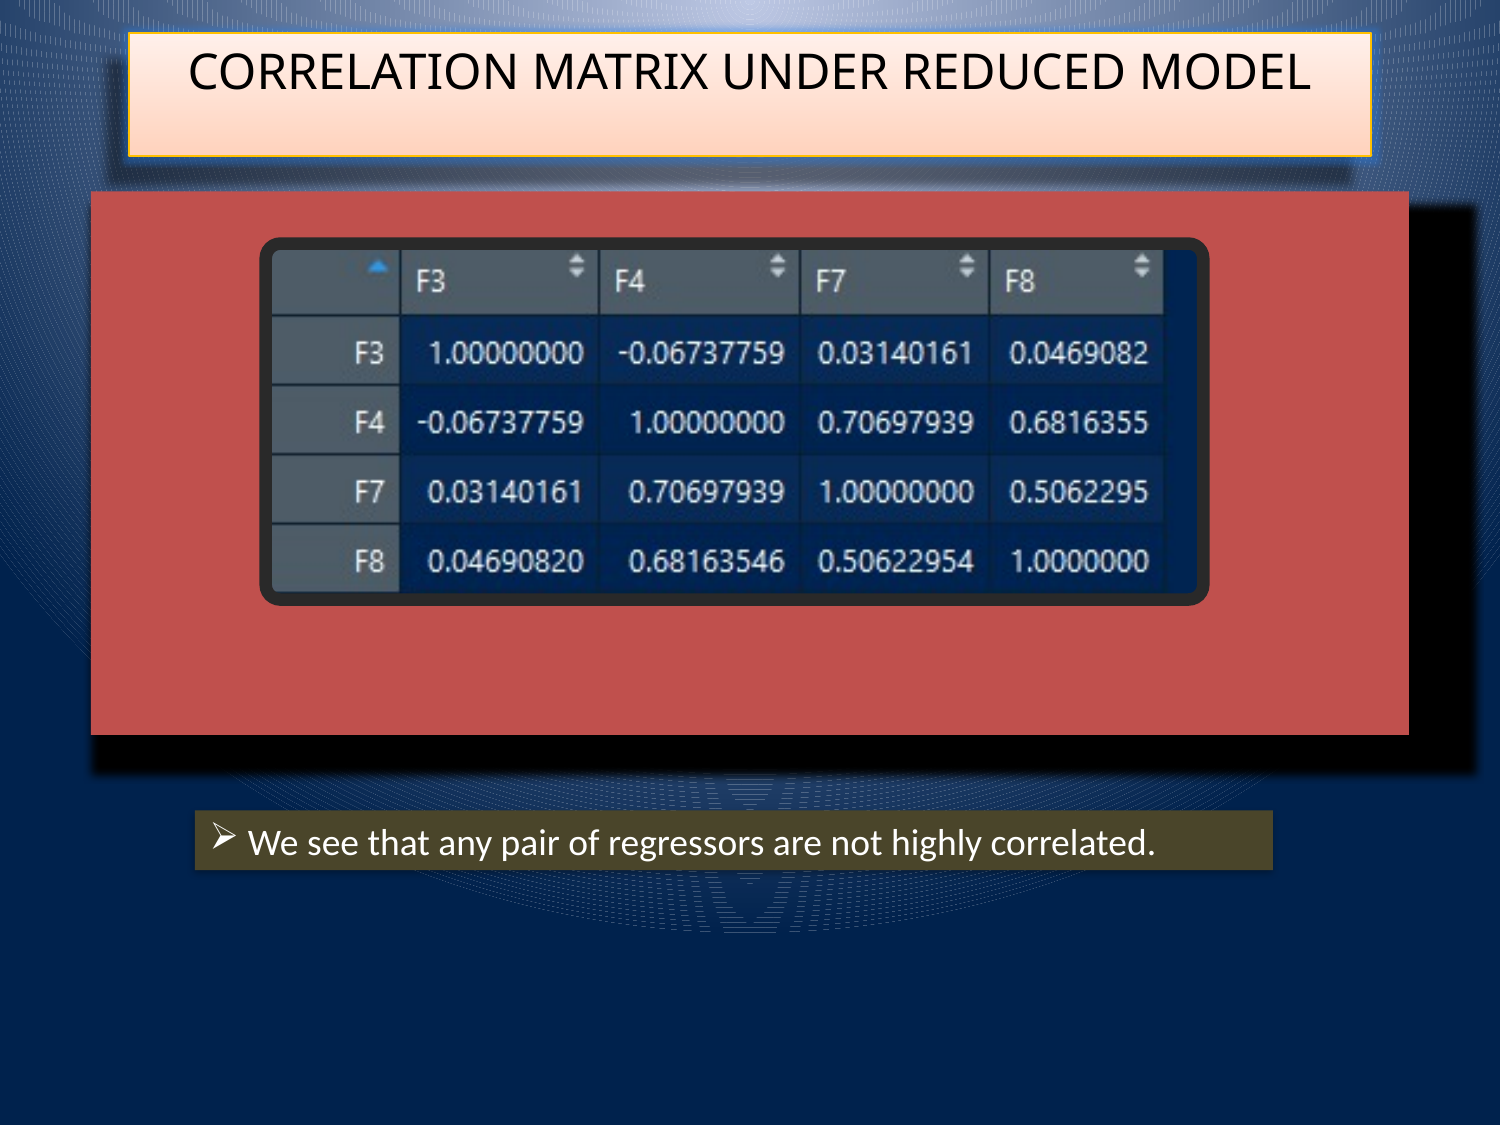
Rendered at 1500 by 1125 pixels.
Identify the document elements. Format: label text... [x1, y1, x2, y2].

text_box [90, 191, 1409, 735]
text_box CORRELATION MATRIX UNDER REDUCED MODEL [128, 32, 1372, 157]
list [265, 243, 1204, 600]
text_box We see that any pair of regressors are not highly correlated. [194, 810, 1273, 871]
